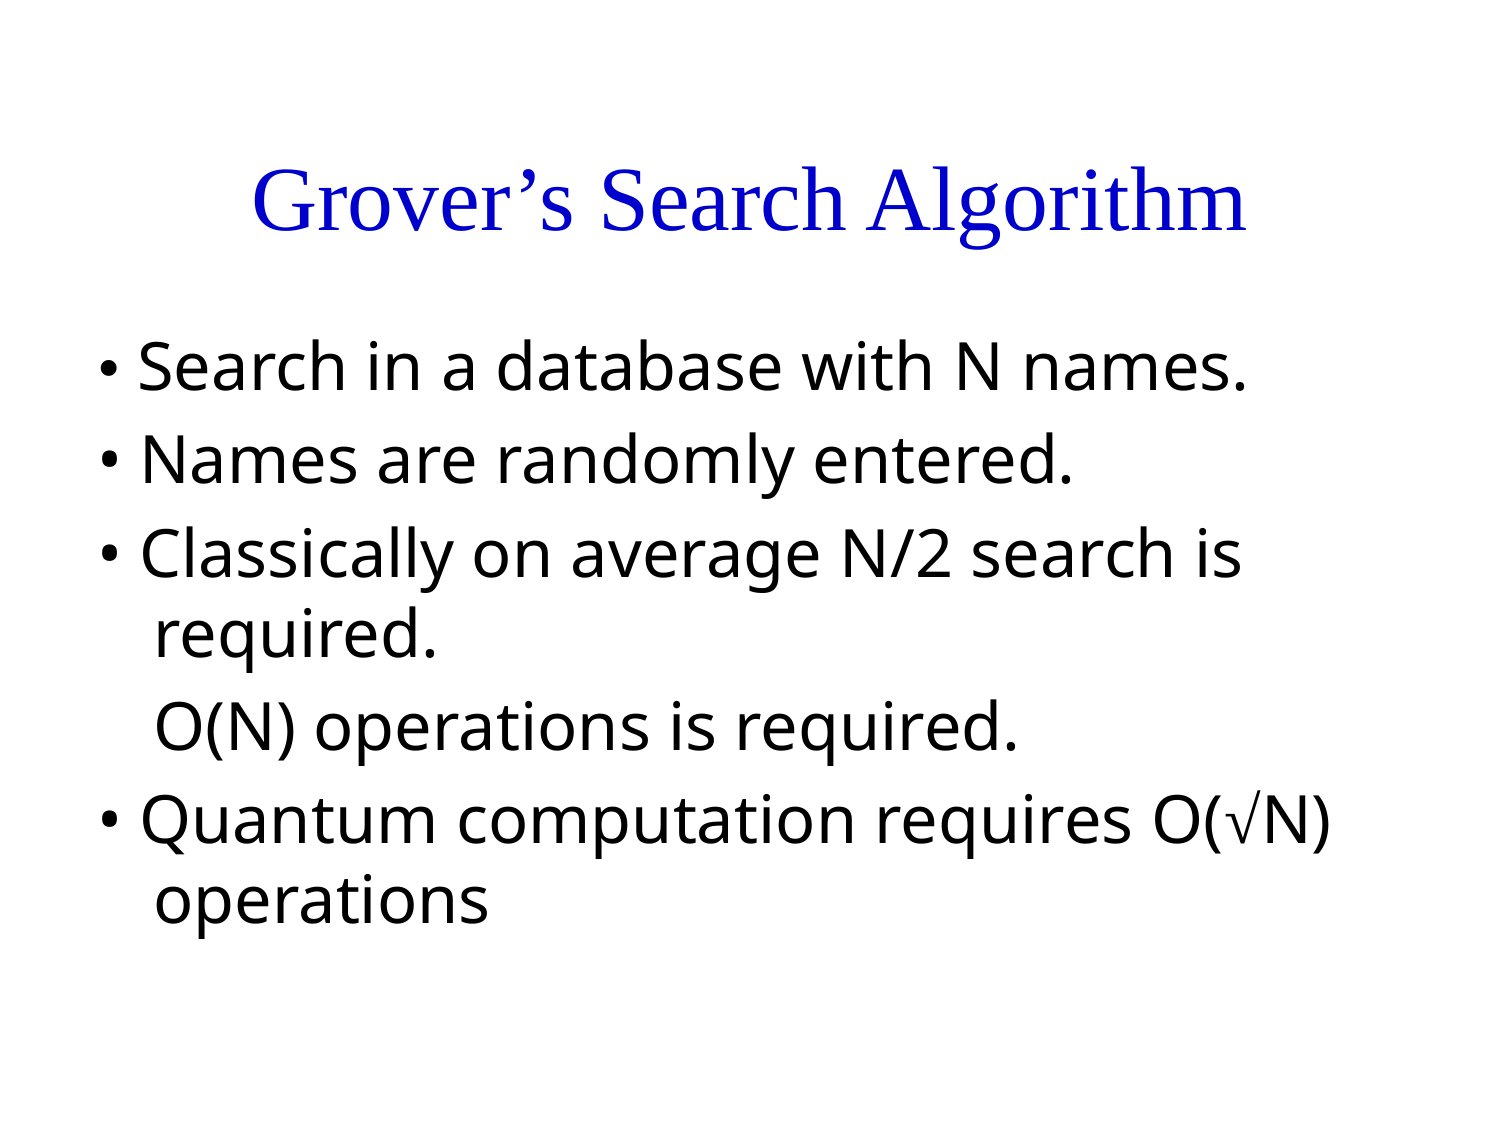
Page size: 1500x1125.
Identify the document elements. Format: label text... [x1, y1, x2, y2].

title Grover’s Search Algorithm [112, 99, 1388, 288]
list • Search in a database with N names. • Names are randomly entered. • Classically on average N/2 search is required. O(N) operations is required. • Quantum computation requires O(√N) operations [81, 316, 1470, 992]
